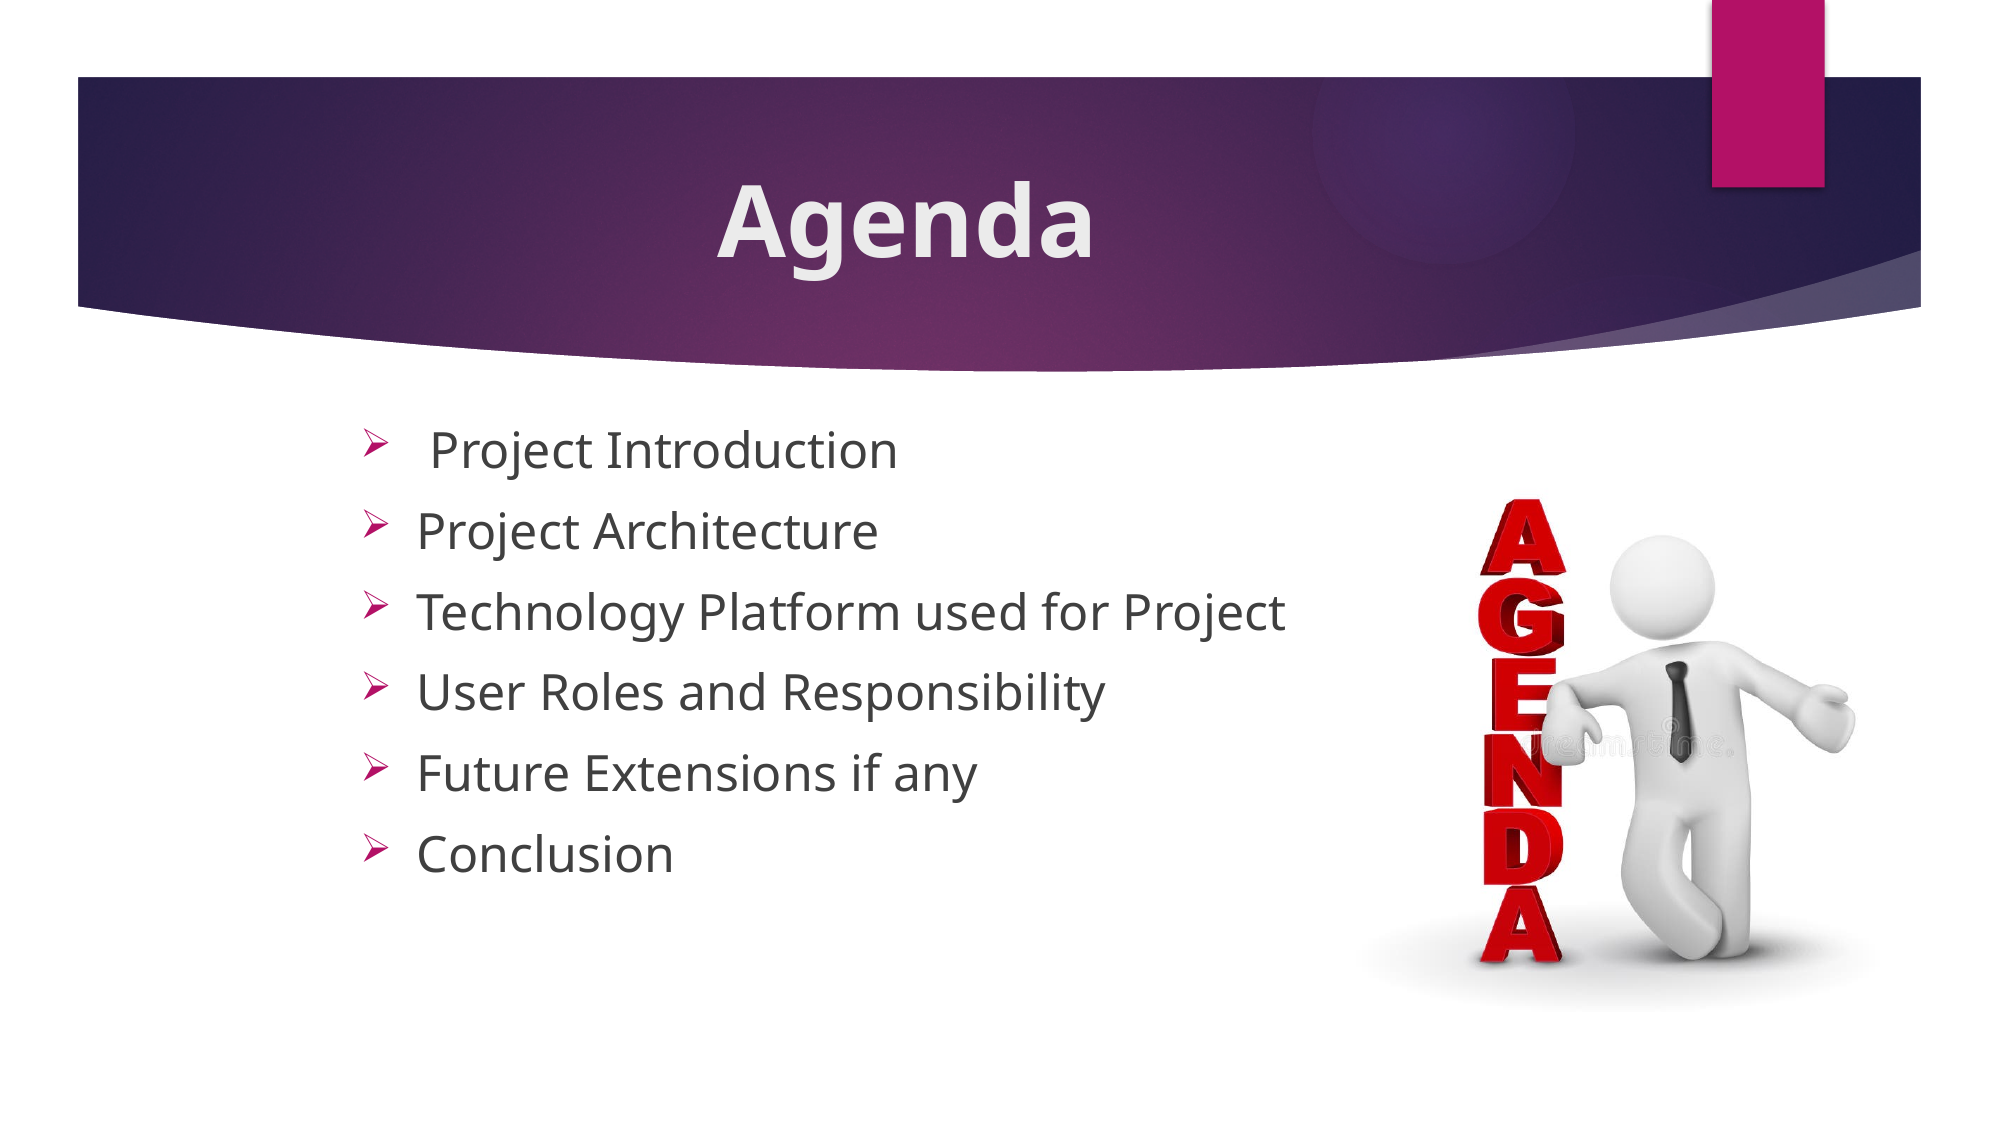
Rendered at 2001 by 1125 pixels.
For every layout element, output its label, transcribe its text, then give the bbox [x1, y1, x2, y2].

picture [1345, 454, 1909, 1018]
title Agenda [189, 159, 1627, 276]
list Project Introduction Project Architecture Technology Platform used for Project User Roles and Responsibility Future Extensions if any Conclusion [345, 410, 2000, 1125]
